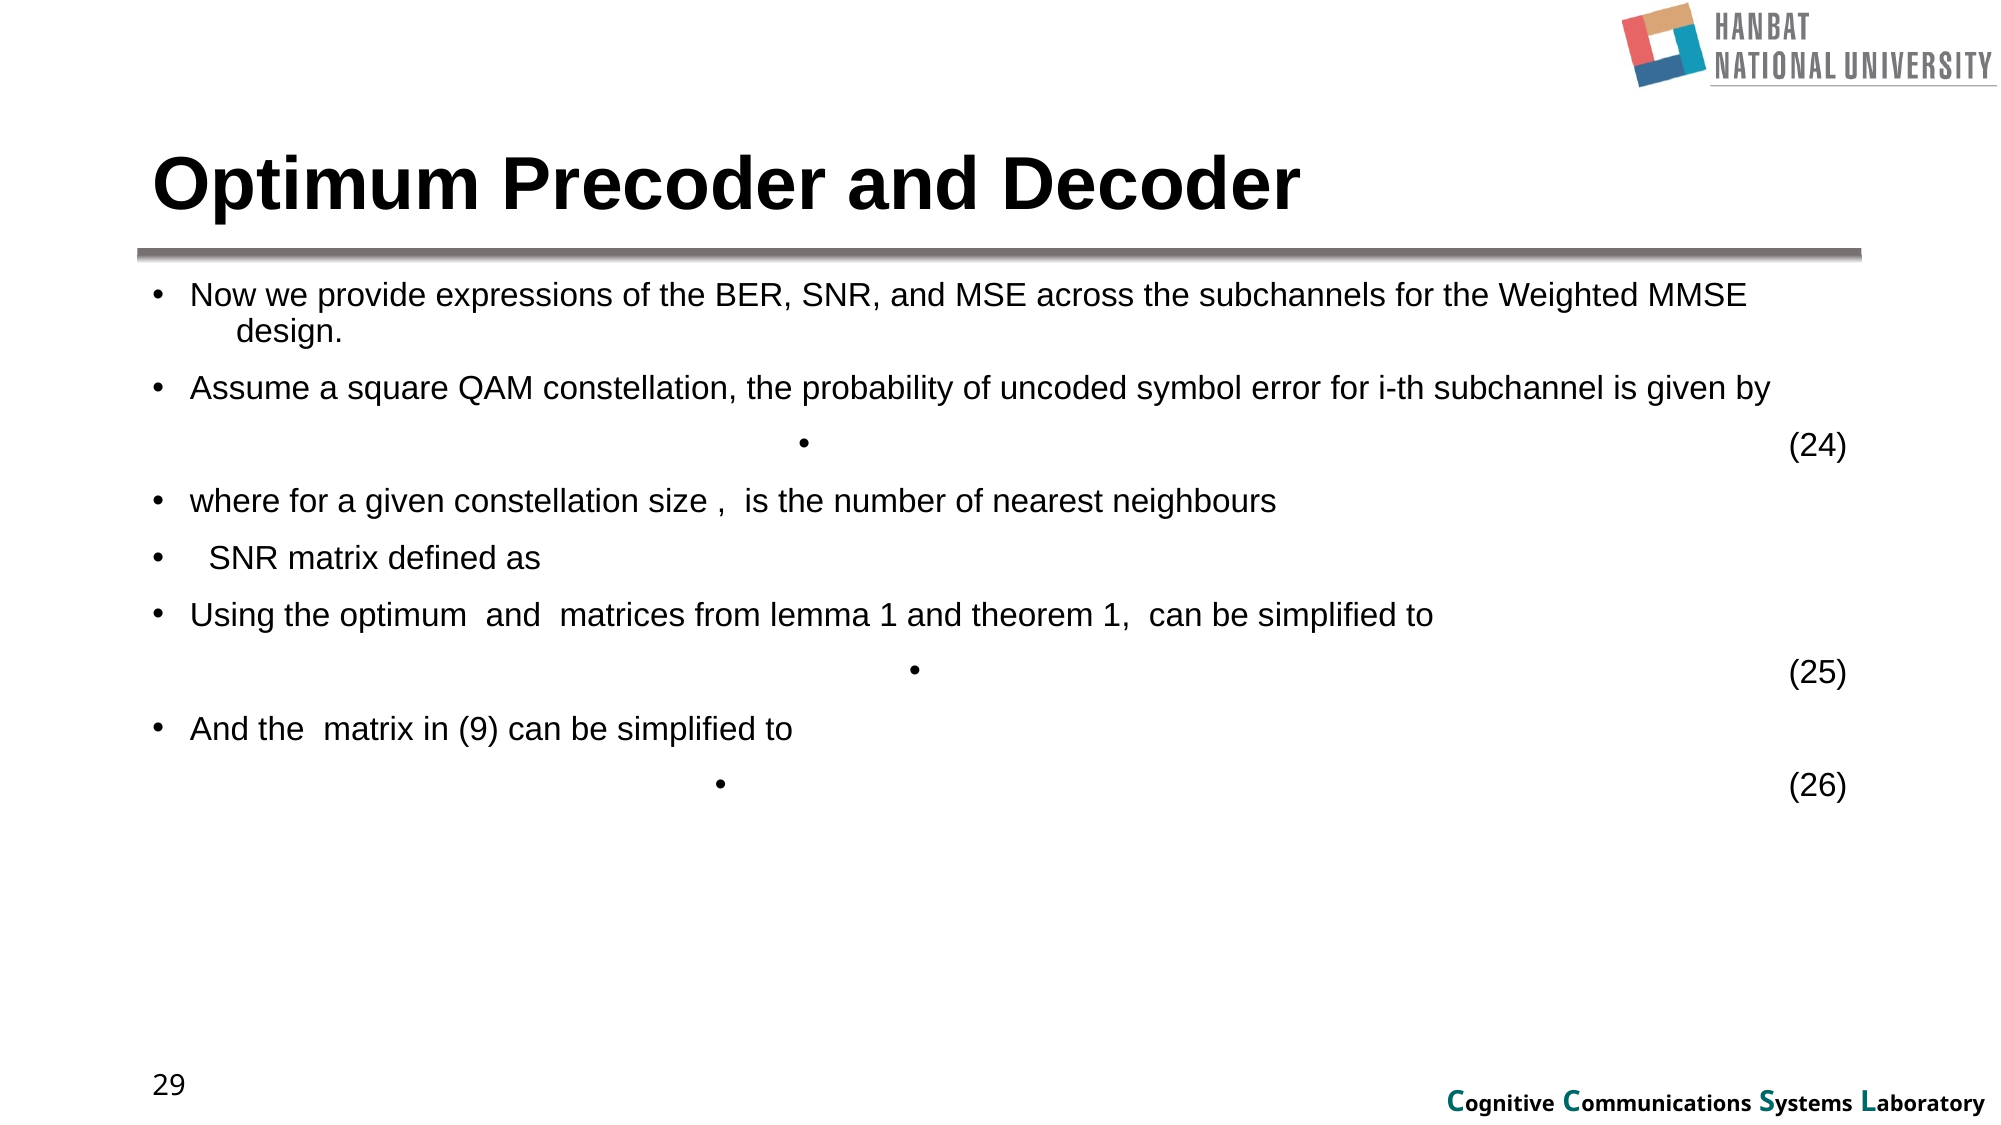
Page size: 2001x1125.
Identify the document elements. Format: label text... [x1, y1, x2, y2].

slide_number 29 [137, 1070, 357, 1103]
picture [1621, 2, 1998, 90]
title Optimum Precoder and Decoder [137, 129, 1863, 242]
